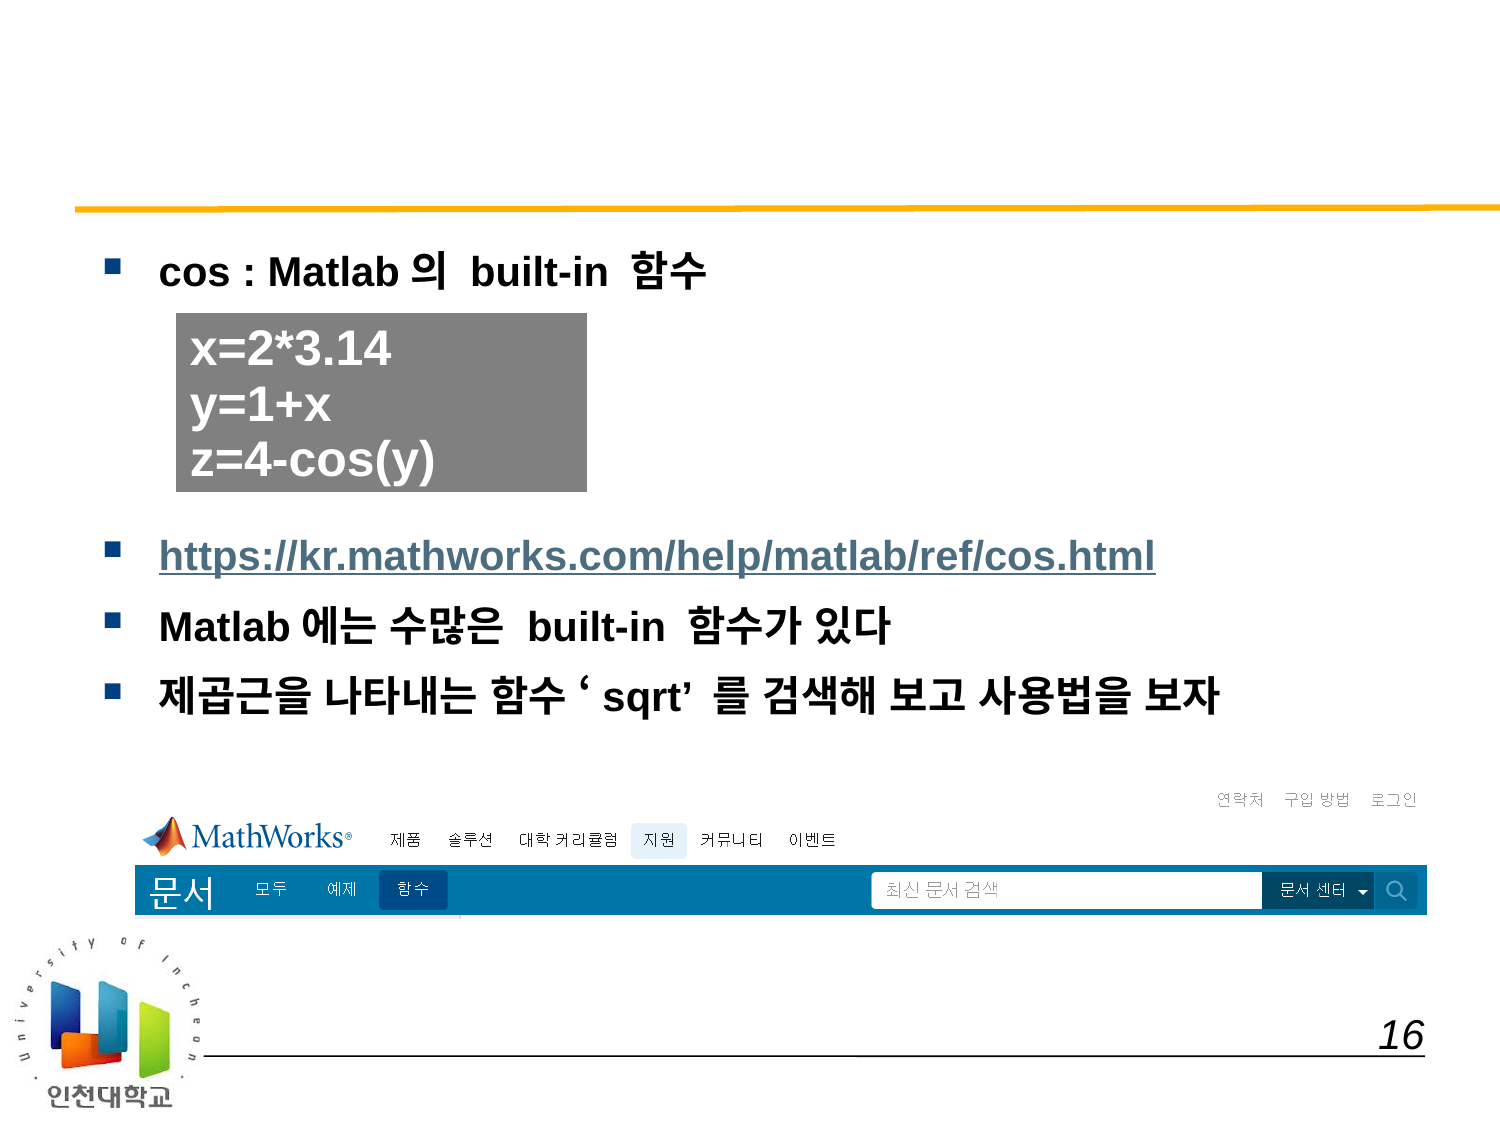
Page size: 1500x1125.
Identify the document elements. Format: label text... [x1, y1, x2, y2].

picture [872, 873, 1261, 908]
list cos : Matlab의 built-in 함수 https://kr.mathworks.com/help/matlab/ref/cos.html Matlab에는 수많은 built-in 함수가 있다 제곱근을 나타내는 함수 ‘sqrt’ 를 검색해 보고 사용법을 보자 [87, 237, 1457, 919]
picture [14, 937, 200, 1108]
picture [380, 871, 447, 909]
slide_number 16 [1112, 999, 1440, 1057]
table_header x=2*3.14 y=1+x z=4-cos(y) [176, 313, 587, 492]
picture [135, 792, 1427, 864]
picture [189, 880, 197, 896]
